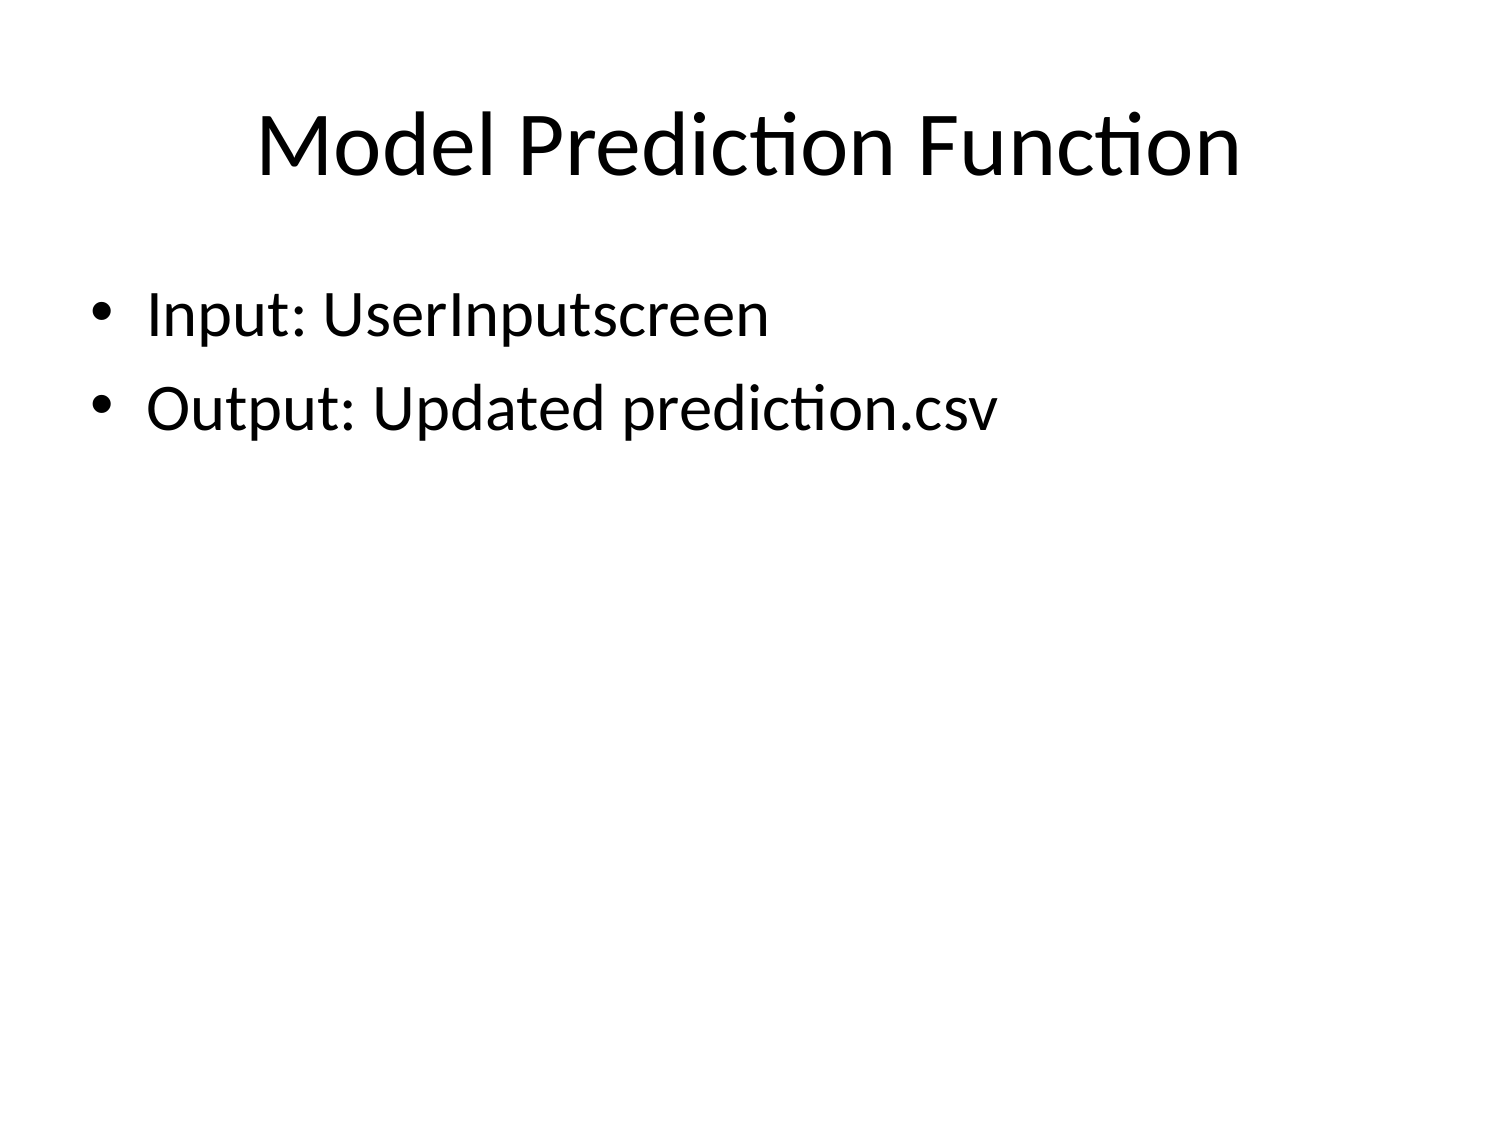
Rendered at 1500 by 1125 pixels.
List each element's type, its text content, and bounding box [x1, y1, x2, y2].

title Model Prediction Function [75, 45, 1425, 233]
list Input: UserInputscreen Output: Updated prediction.csv [75, 262, 1425, 1005]
